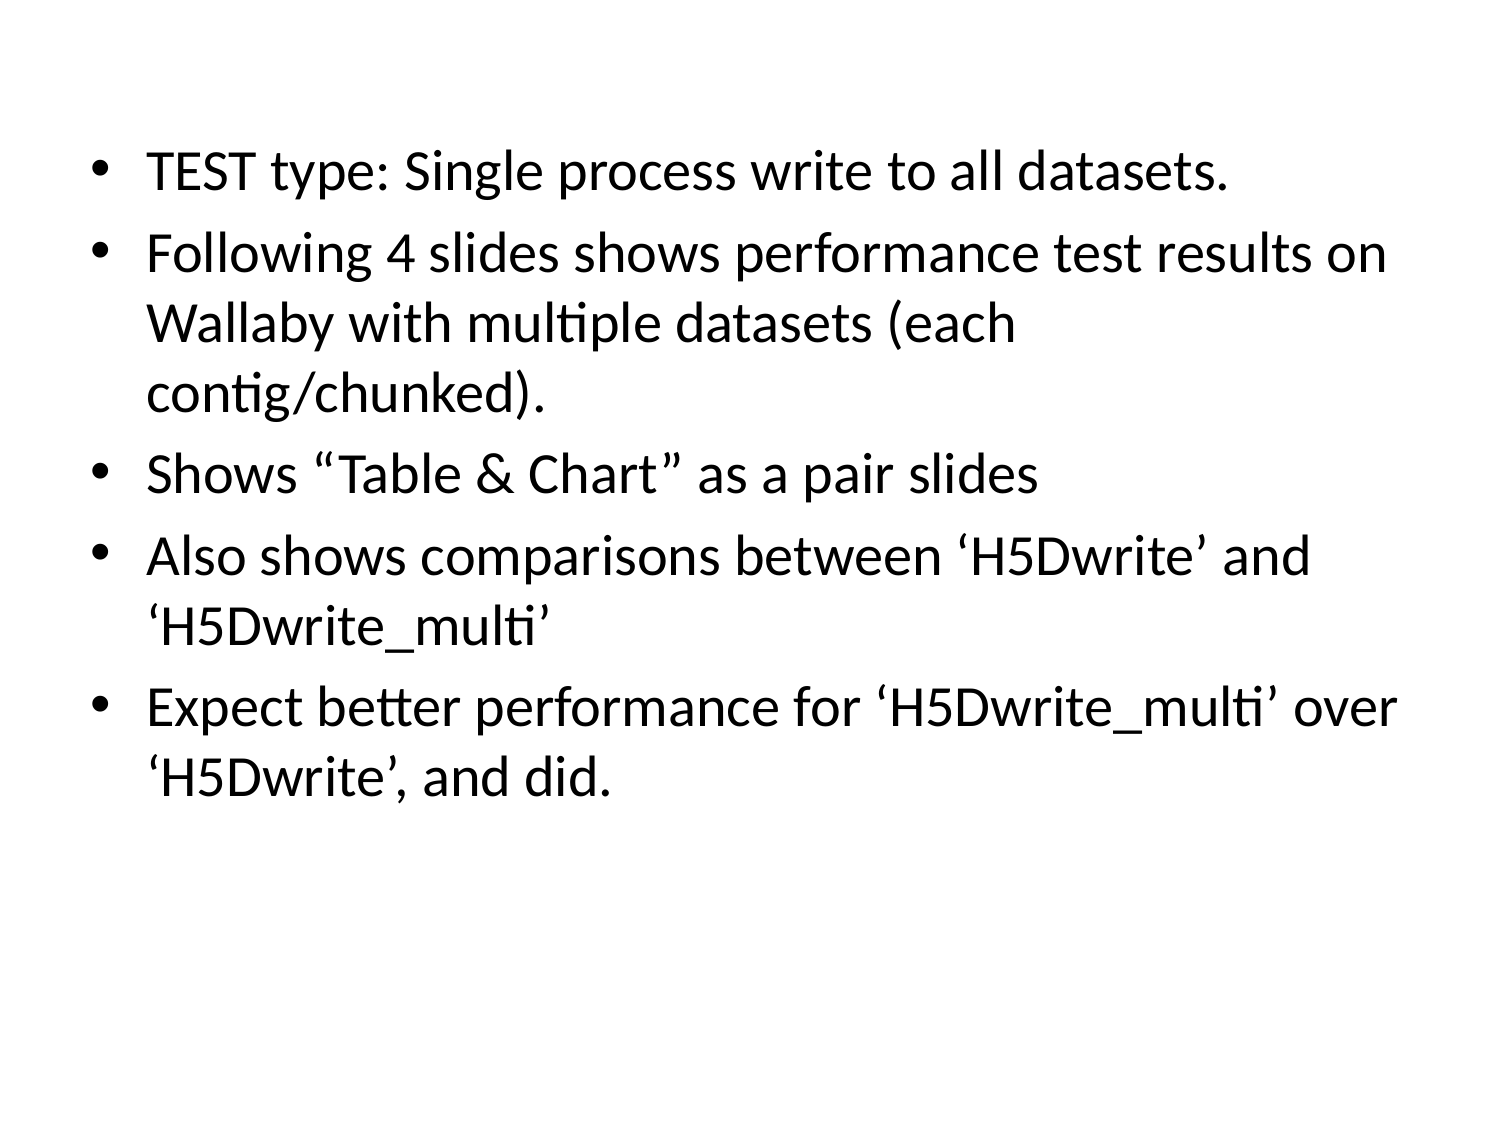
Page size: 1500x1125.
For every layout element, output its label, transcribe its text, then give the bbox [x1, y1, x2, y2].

list TEST type: Single process write to all datasets. Following 4 slides shows performance test results on Wallaby with multiple datasets (each contig/chunked). Shows “Table & Chart” as a pair slides Also shows comparisons between ‘H5Dwrite’ and ‘H5Dwrite_multi’ Expect better performance for ‘H5Dwrite_multi’ over ‘H5Dwrite’, and did. [75, 125, 1425, 868]
